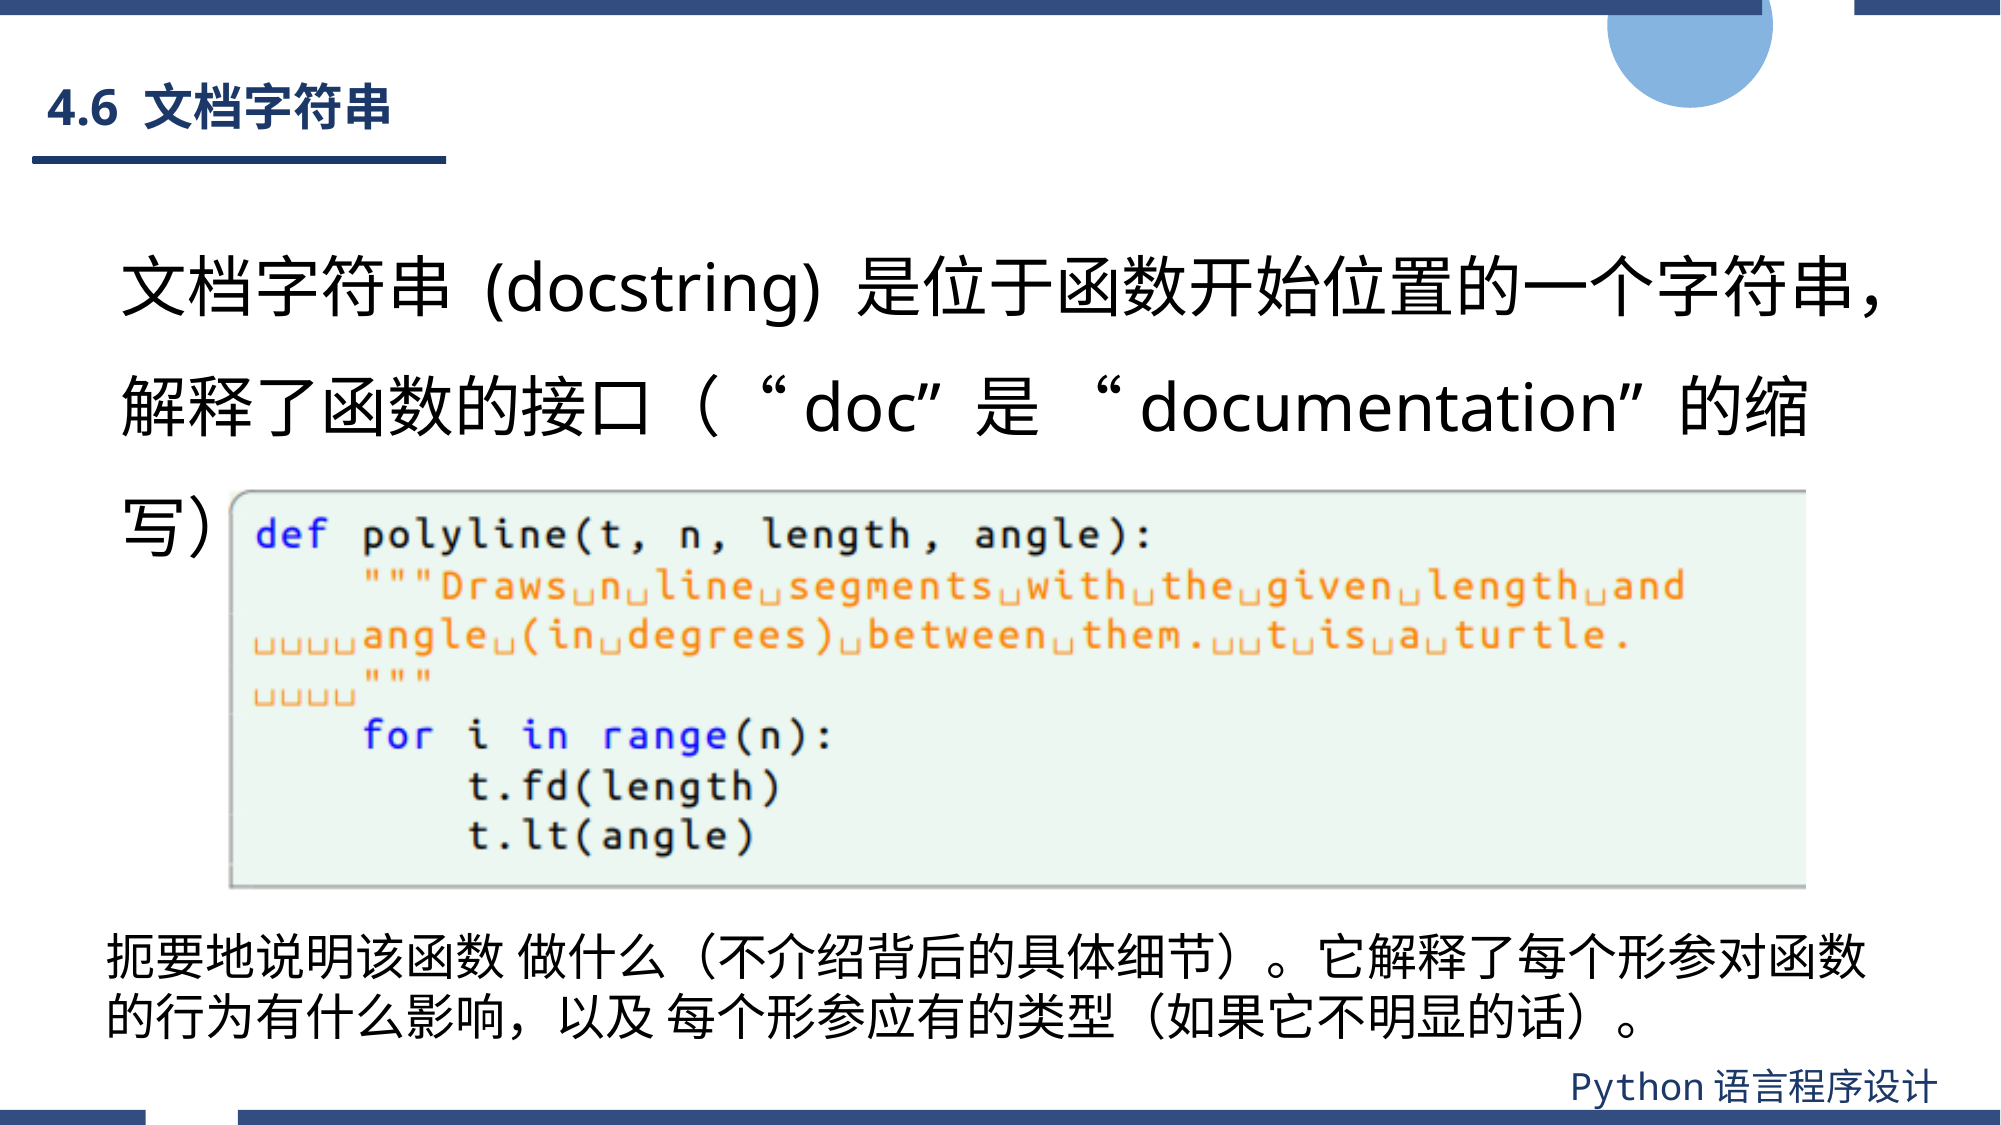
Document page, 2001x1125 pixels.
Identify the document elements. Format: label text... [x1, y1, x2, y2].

picture [218, 457, 1806, 921]
list 文档字符串 (docstring) 是位于函数开始位置的一个字符串，解释了函数的接口（“doc” 是 “documentation” 的缩写）。 [105, 197, 1904, 1060]
text_box 扼要地说明该函数 做什么（不介绍背后的具体细节）。它解释了每个形参对函数的行为有什么影响，以及 每个形参应有的类型（如果它不明显的话）。 [90, 918, 1884, 1053]
title 4.6 文档字符串 [32, 67, 569, 152]
